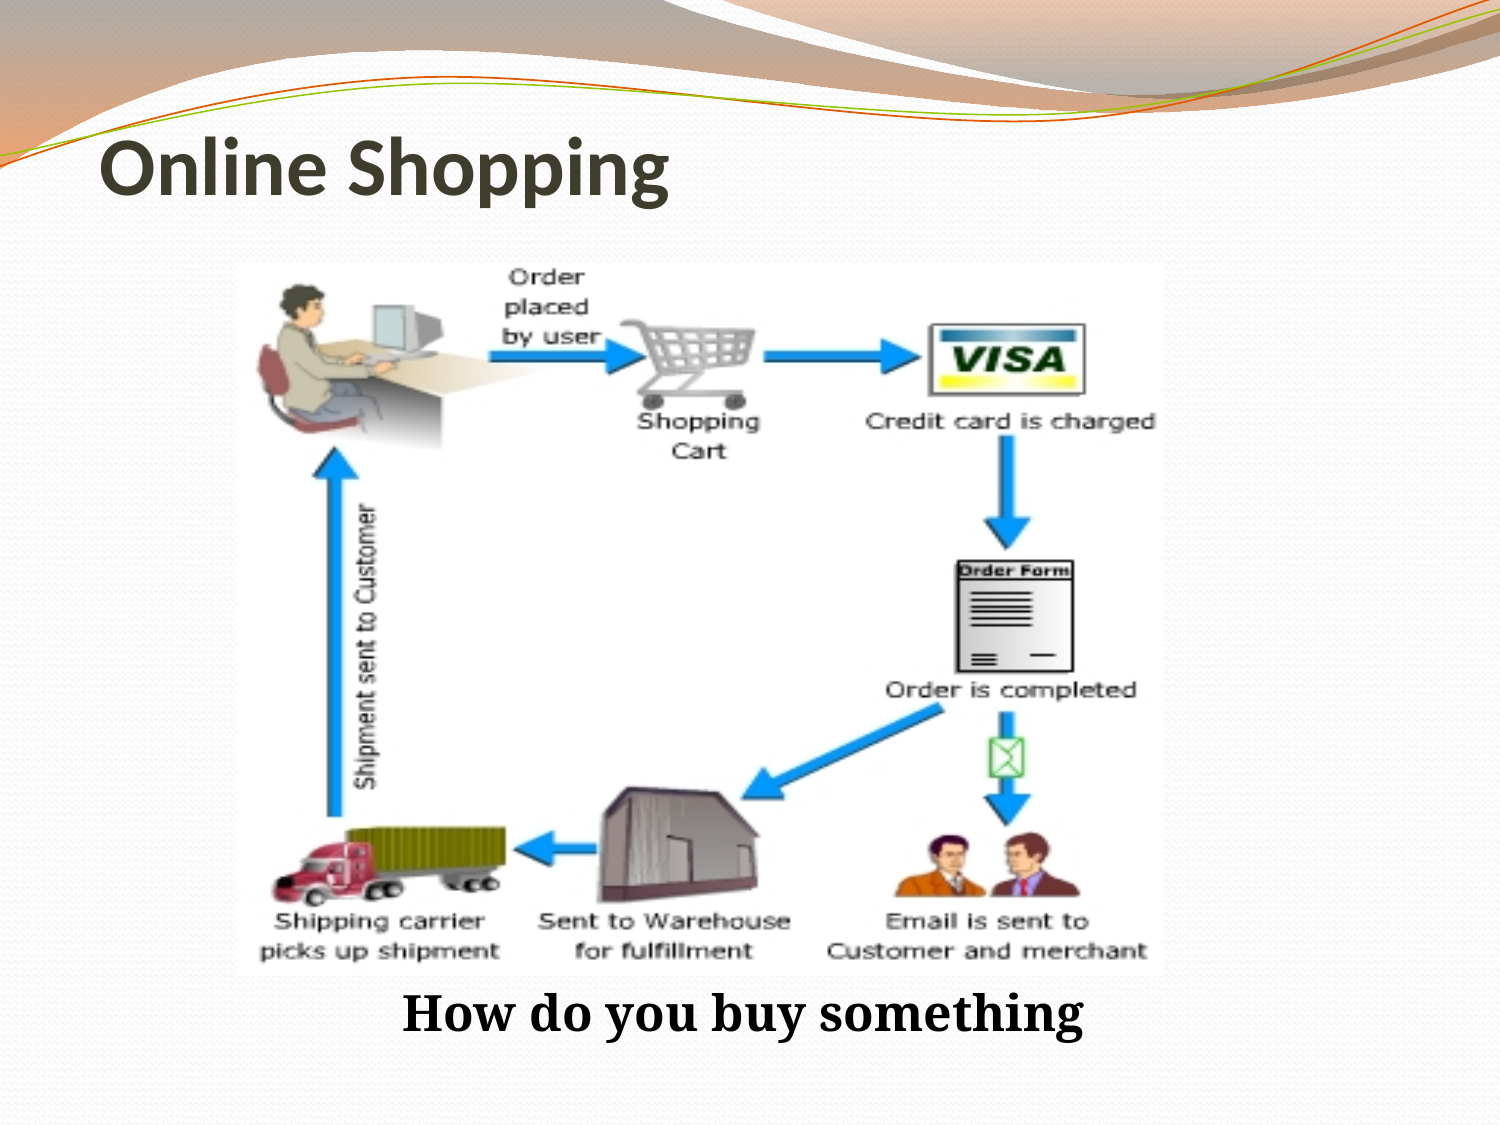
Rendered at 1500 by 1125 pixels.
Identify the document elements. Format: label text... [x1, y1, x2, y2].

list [237, 262, 1163, 977]
title Online Shopping [99, 112, 1450, 213]
text_box How do you buy something [212, 974, 1275, 1049]
